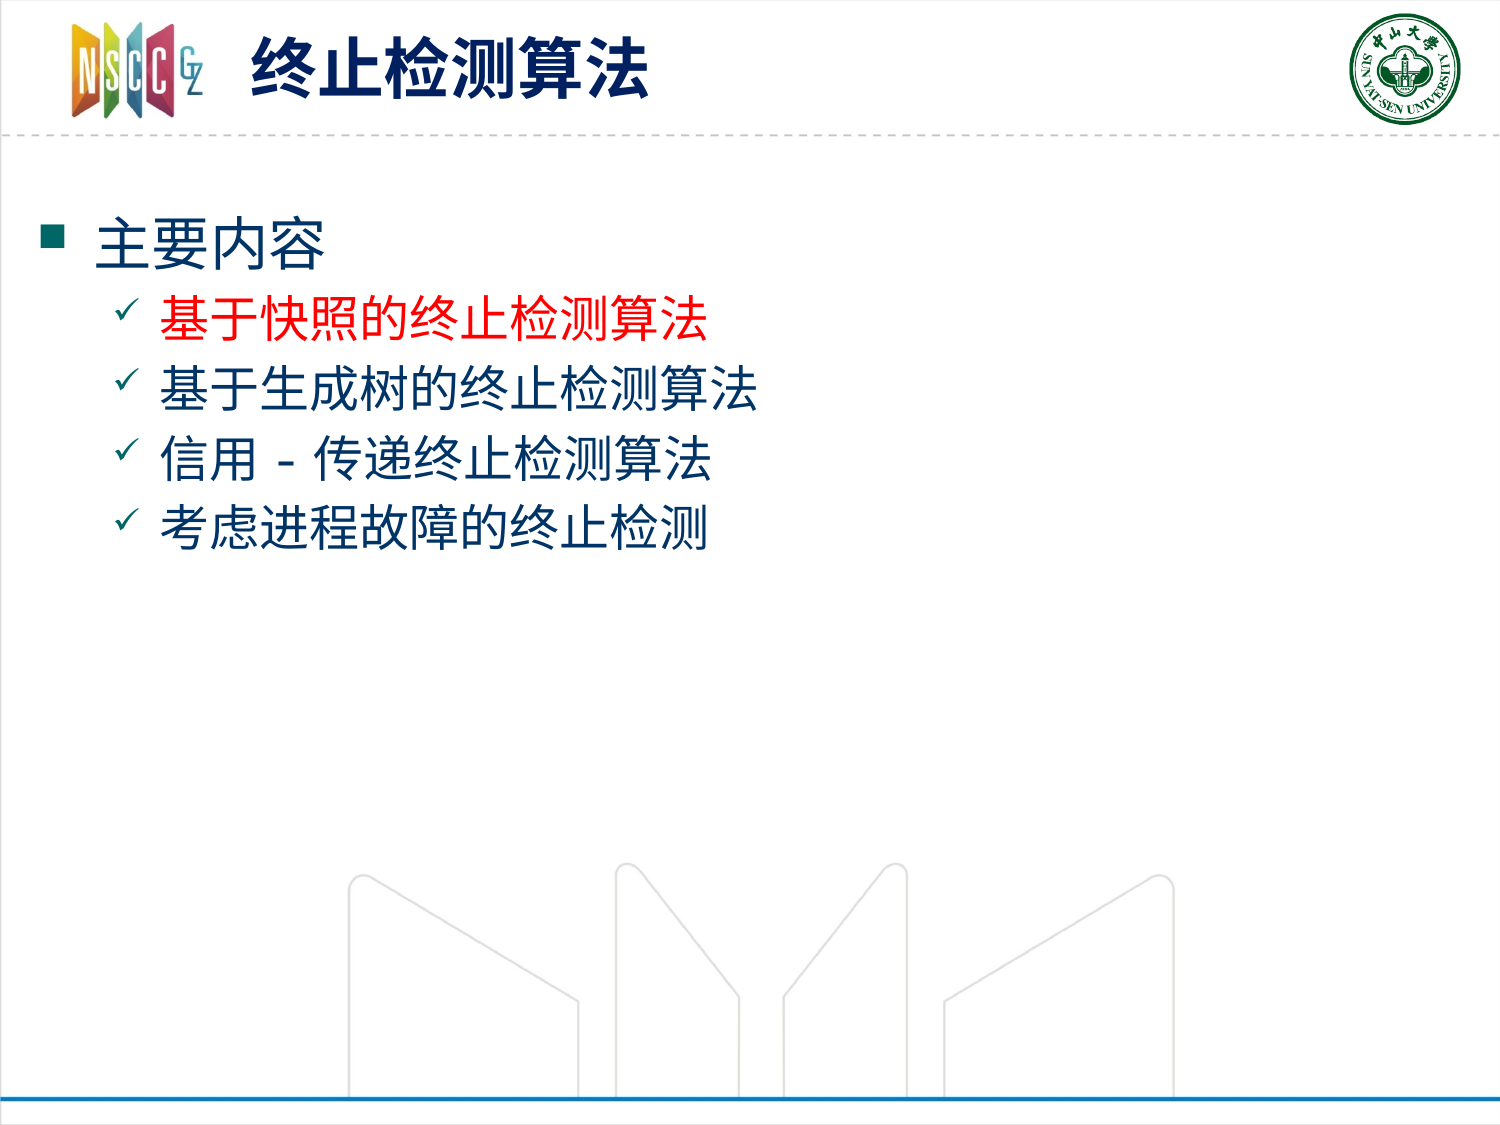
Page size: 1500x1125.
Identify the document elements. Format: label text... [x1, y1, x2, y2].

slide_number [1144, 1042, 1495, 1103]
text_box 主要内容 基于快照的终止检测算法 基于生成树的终止检测算法 信用-传递终止检测算法 考虑进程故障的终止检测 [22, 199, 1411, 1043]
text_box 终止检测算法 [235, 18, 951, 114]
picture [0, 0, 1500, 1125]
